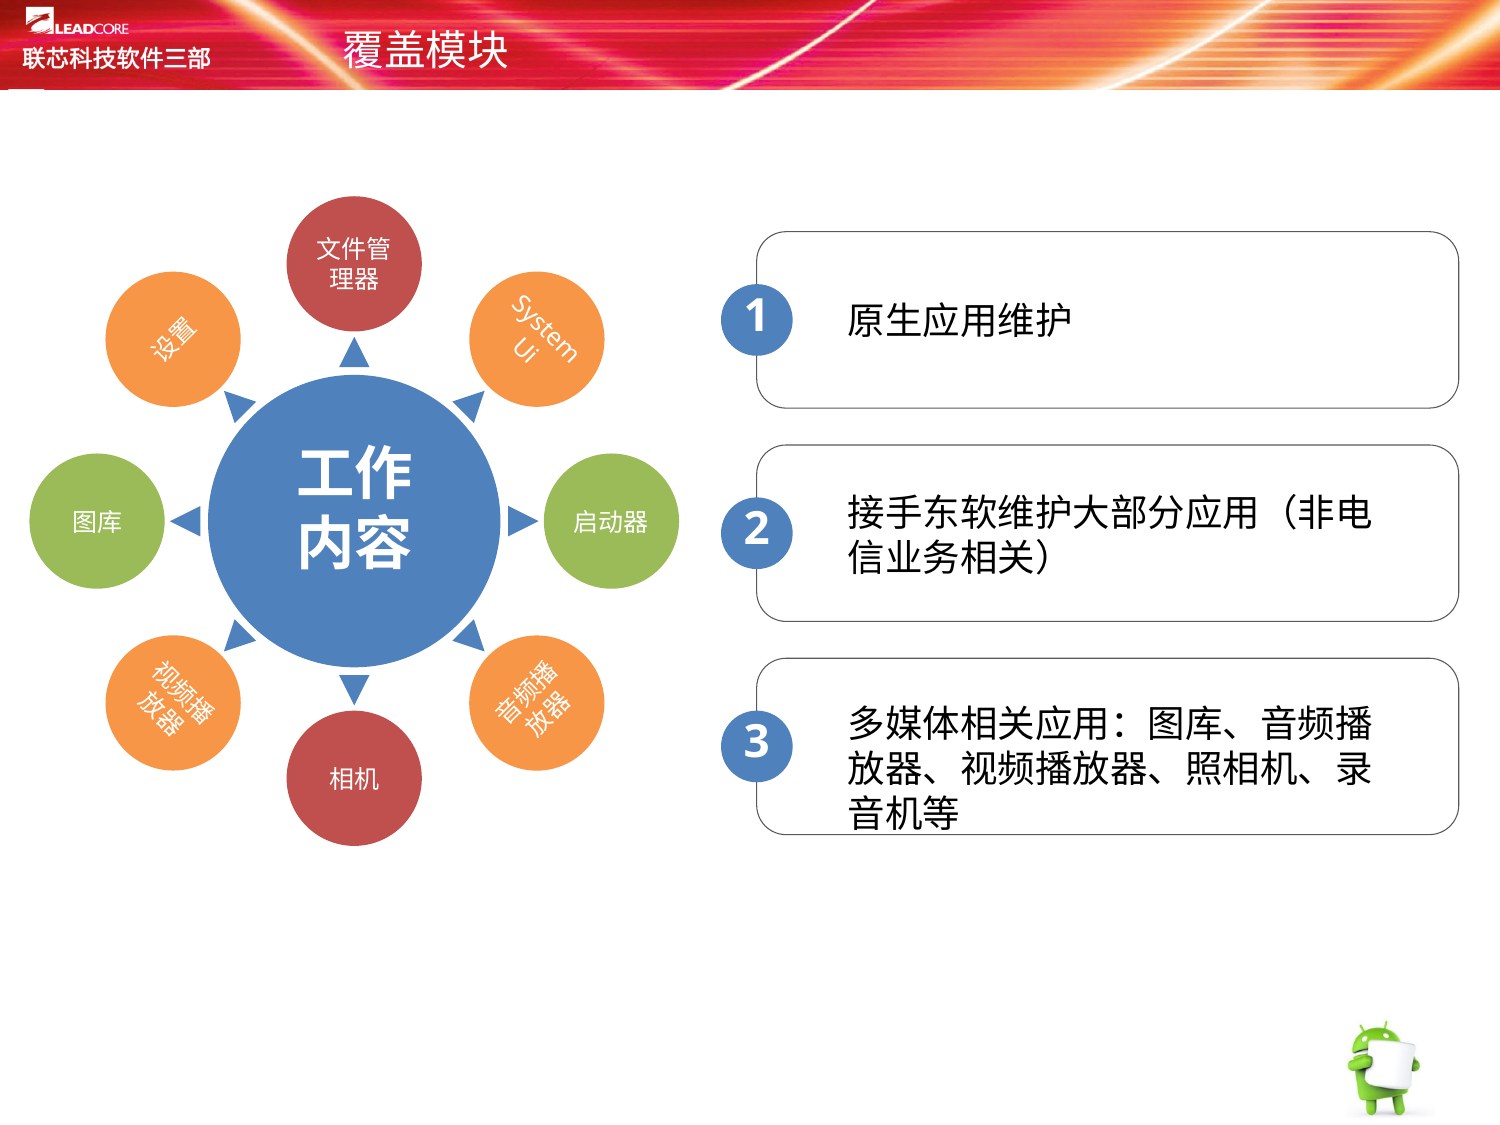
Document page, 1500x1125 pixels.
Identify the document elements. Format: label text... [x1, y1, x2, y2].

title 覆盖模块 [327, 6, 1270, 91]
picture [0, 0, 1500, 97]
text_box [29, 196, 680, 847]
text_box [720, 231, 1459, 845]
picture [1334, 1015, 1436, 1124]
